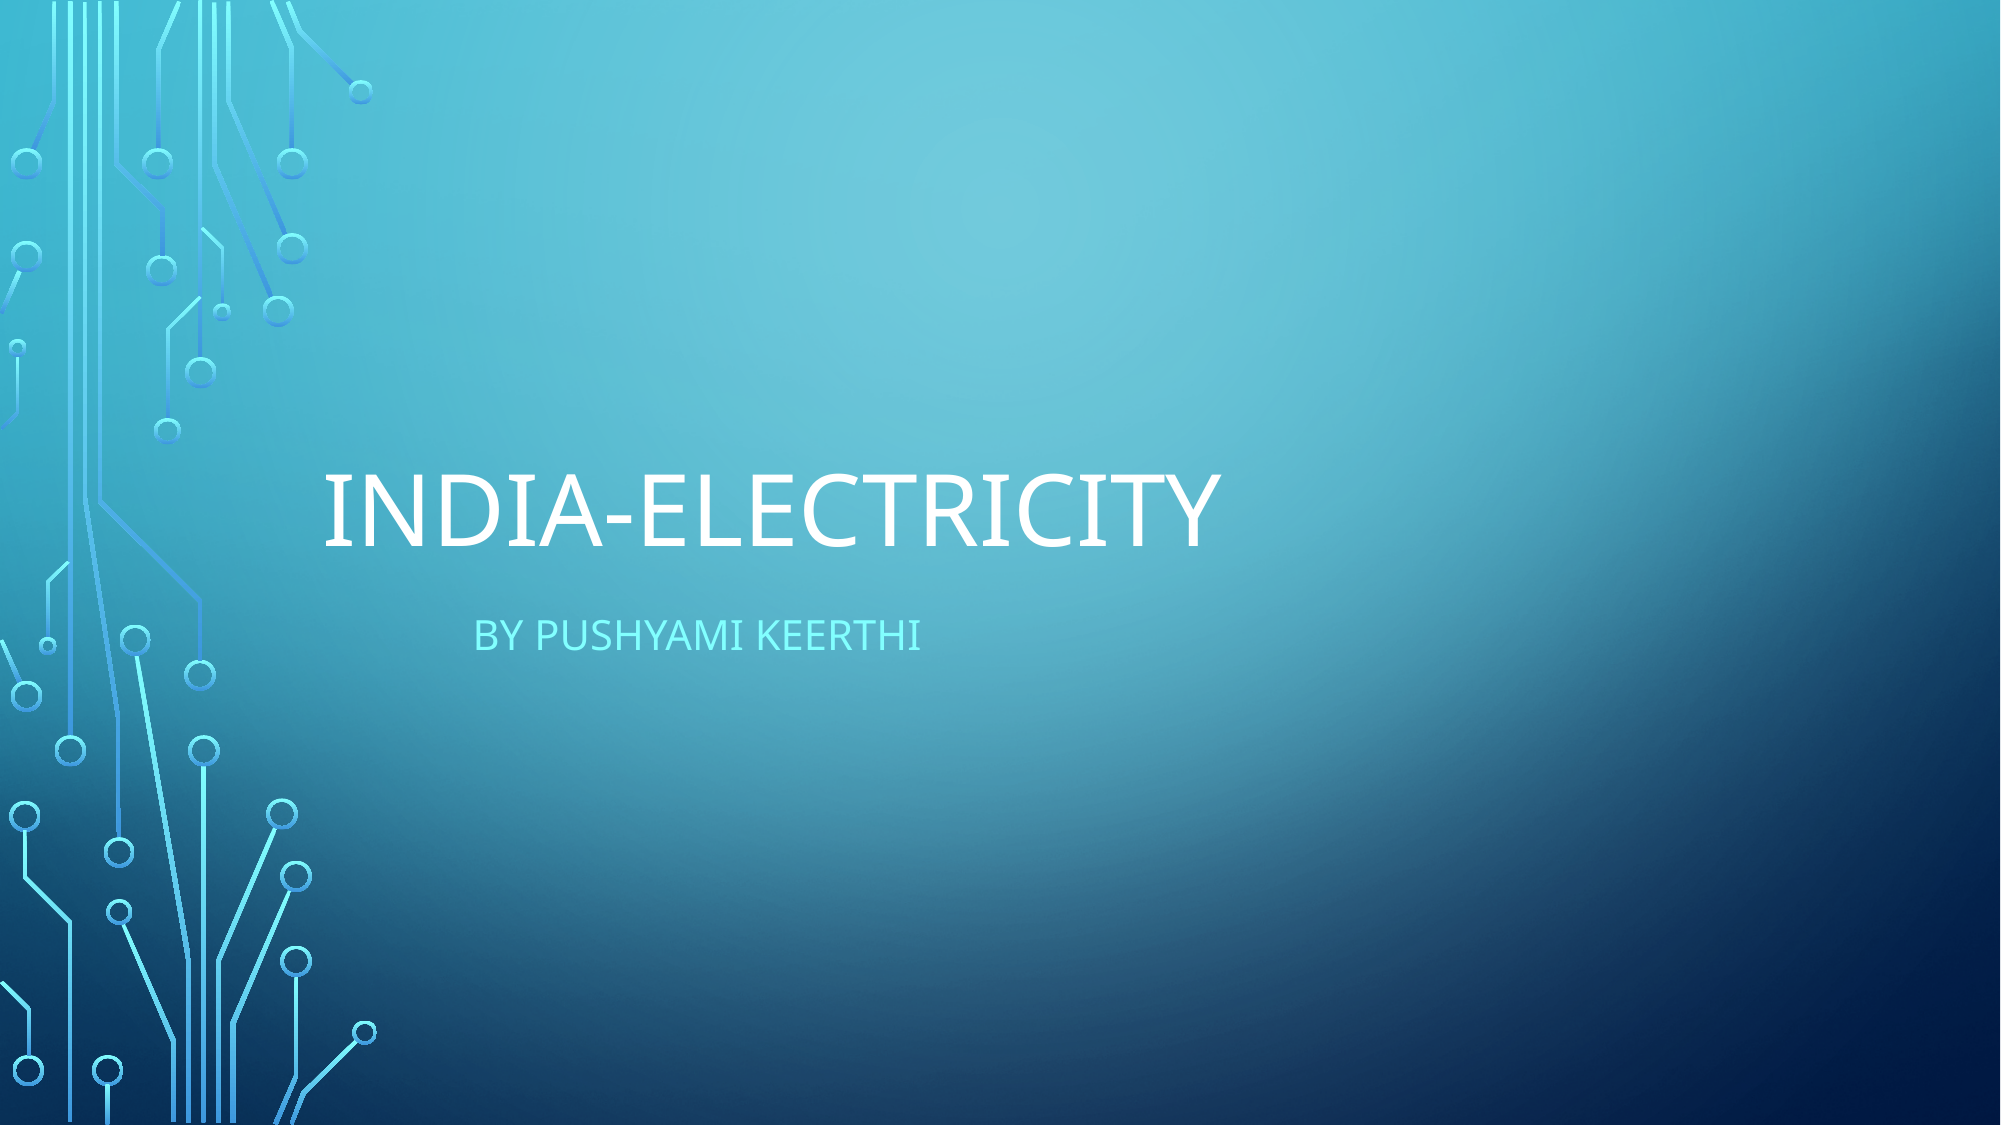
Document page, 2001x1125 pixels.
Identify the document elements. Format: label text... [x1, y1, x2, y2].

title India-Electricity [307, 184, 1750, 576]
subtitle By Pushyami Keerthi [307, 590, 1750, 863]
